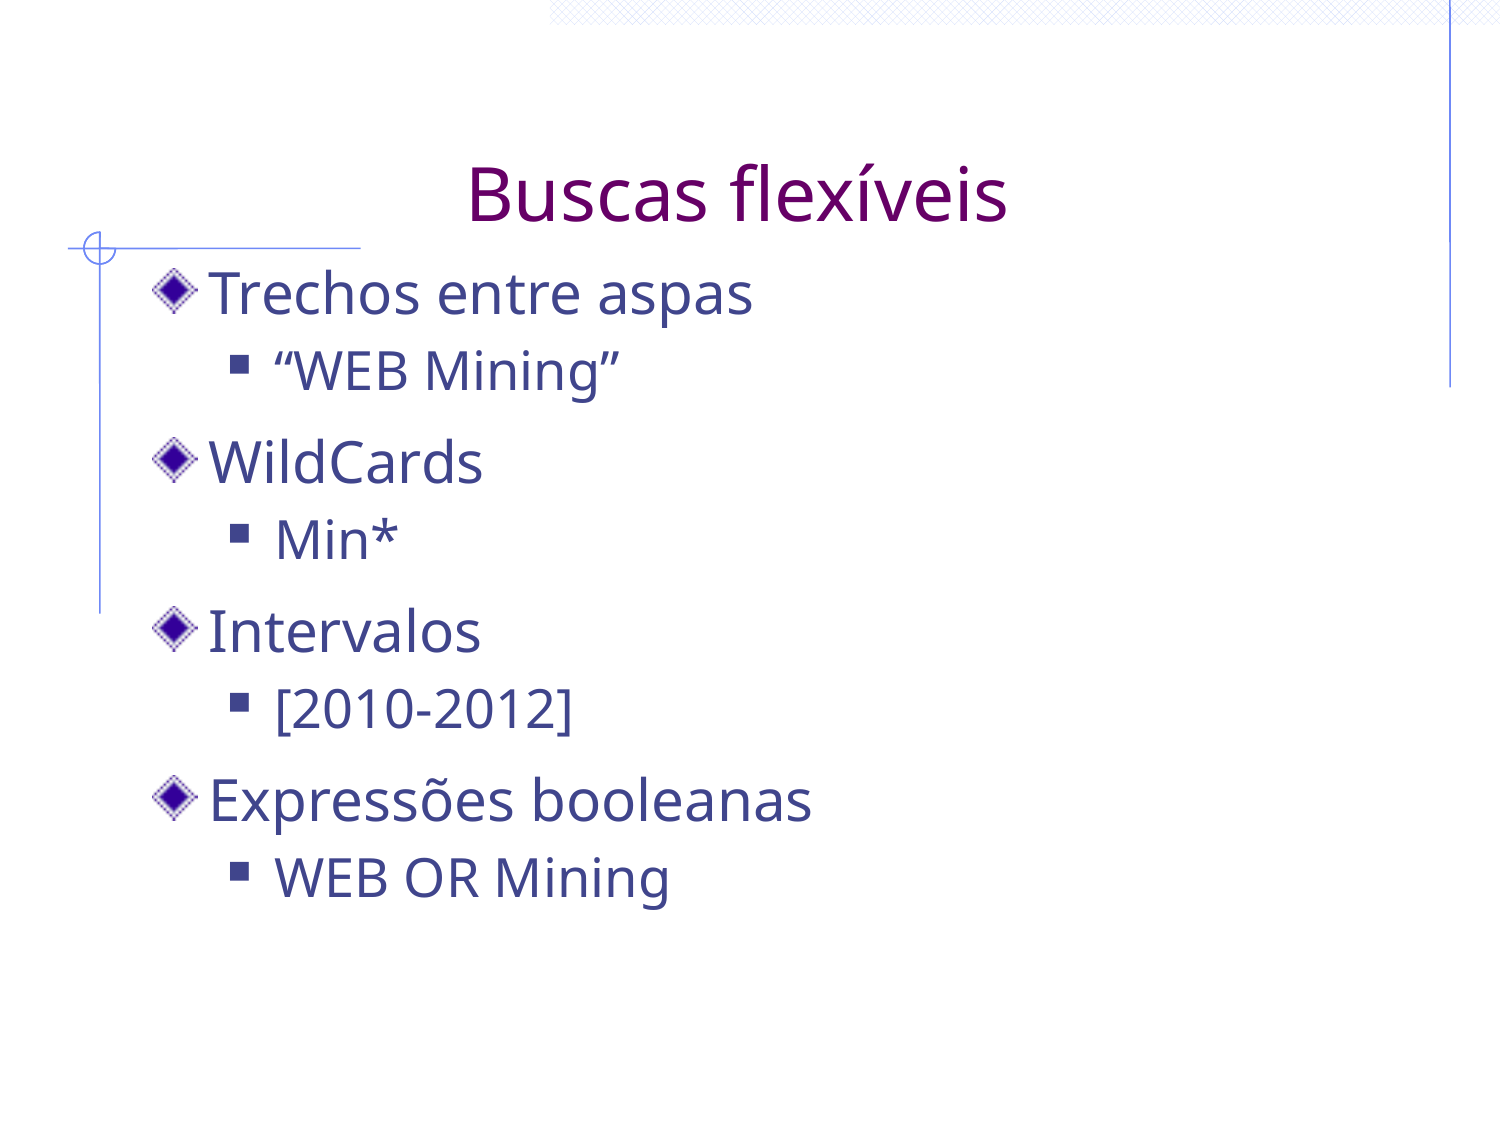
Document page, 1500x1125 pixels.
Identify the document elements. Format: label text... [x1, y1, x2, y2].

text_box Trechos entre aspas “WEB Mining” WildCards Min* Intervalos [2010-2012] Expressões booleanas WEB OR Mining [137, 248, 1413, 964]
picture [152, 437, 198, 483]
picture [152, 775, 198, 821]
picture [152, 606, 198, 652]
text_box Buscas flexíveis [99, 56, 1375, 244]
picture [152, 268, 198, 314]
